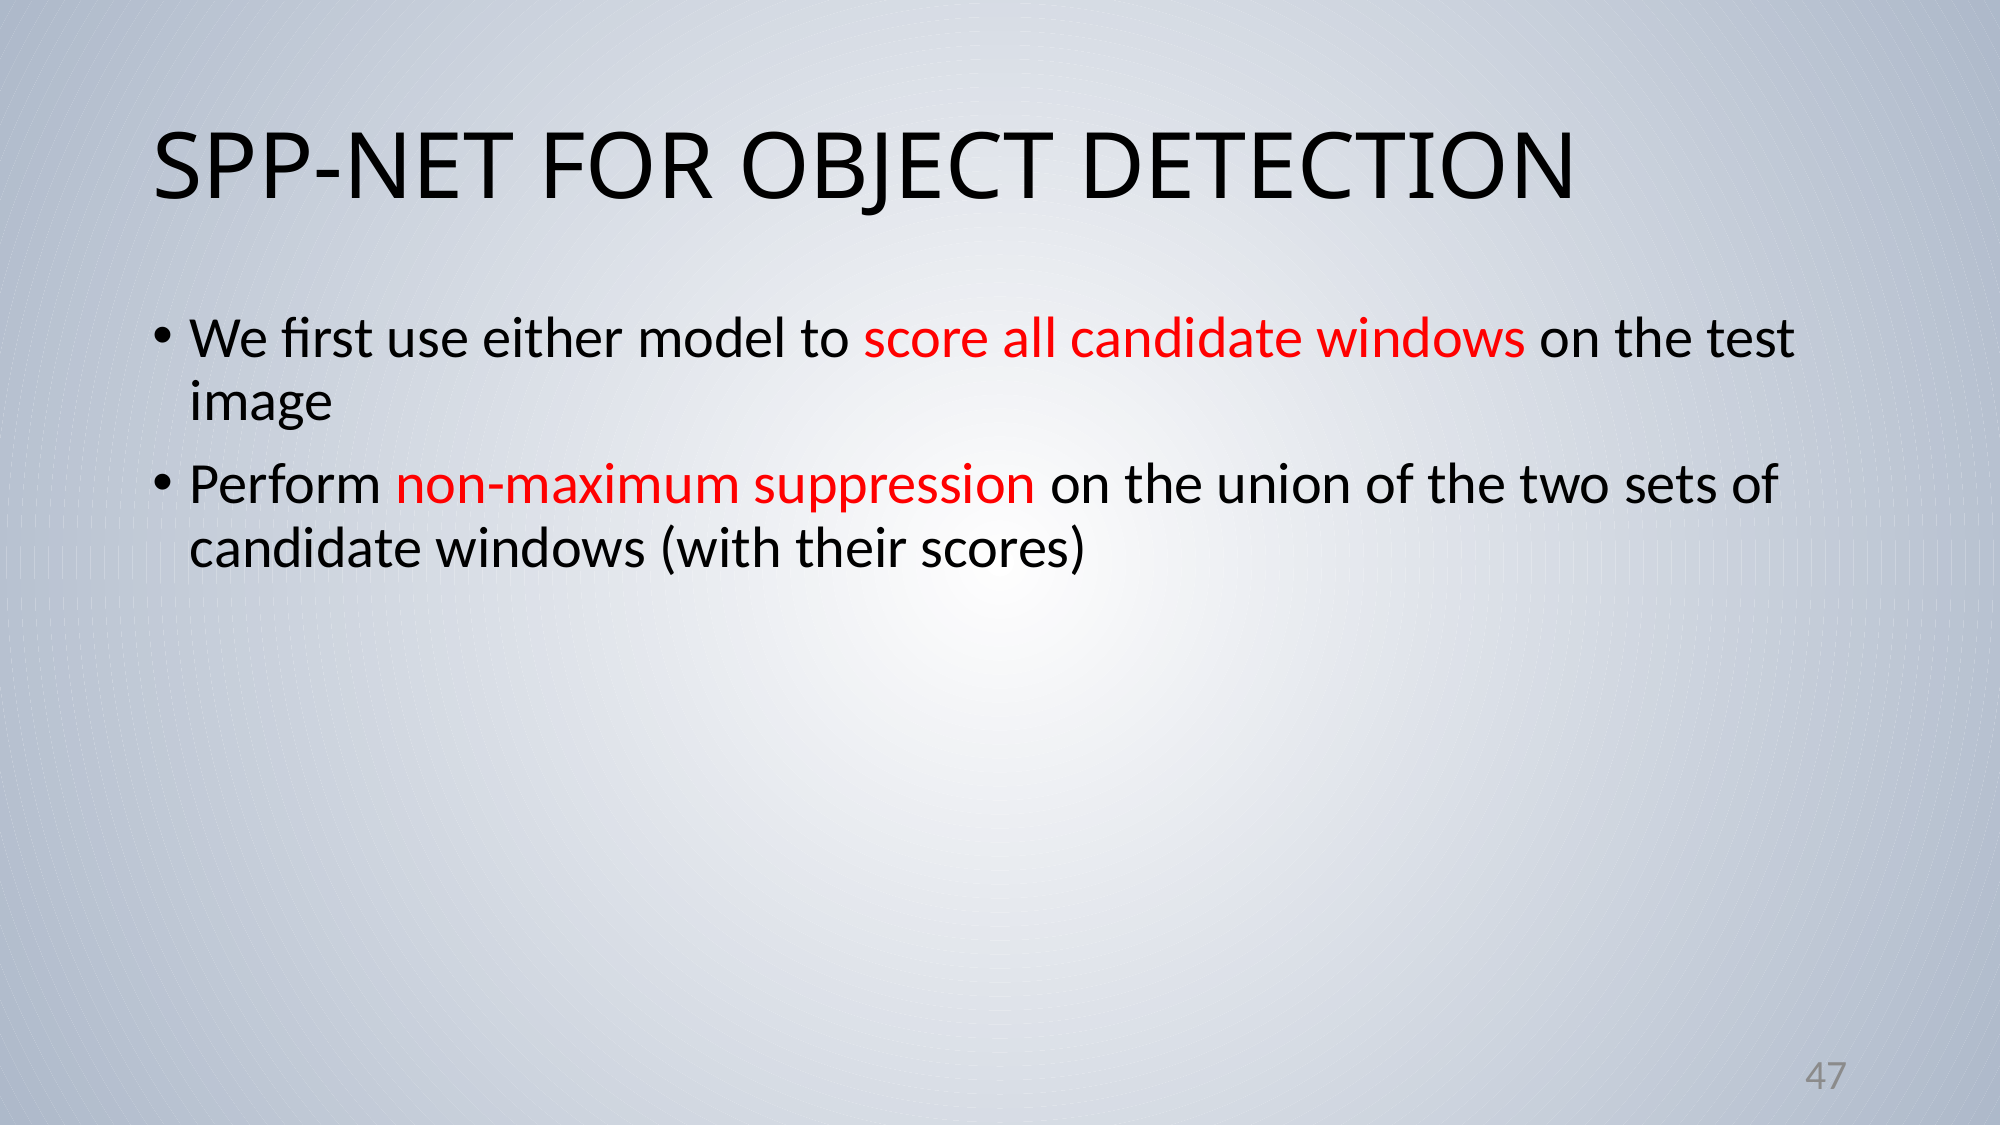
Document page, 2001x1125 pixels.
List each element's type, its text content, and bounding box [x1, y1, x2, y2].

title SPP-NET FOR OBJECT DETECTION [137, 59, 1863, 278]
slide_number 47 [1412, 1042, 1863, 1103]
list We first use either model to score all candidate windows on the test image Perform non-maximum suppression on the union of the two sets of candidate windows (with their scores) [137, 299, 1863, 1014]
